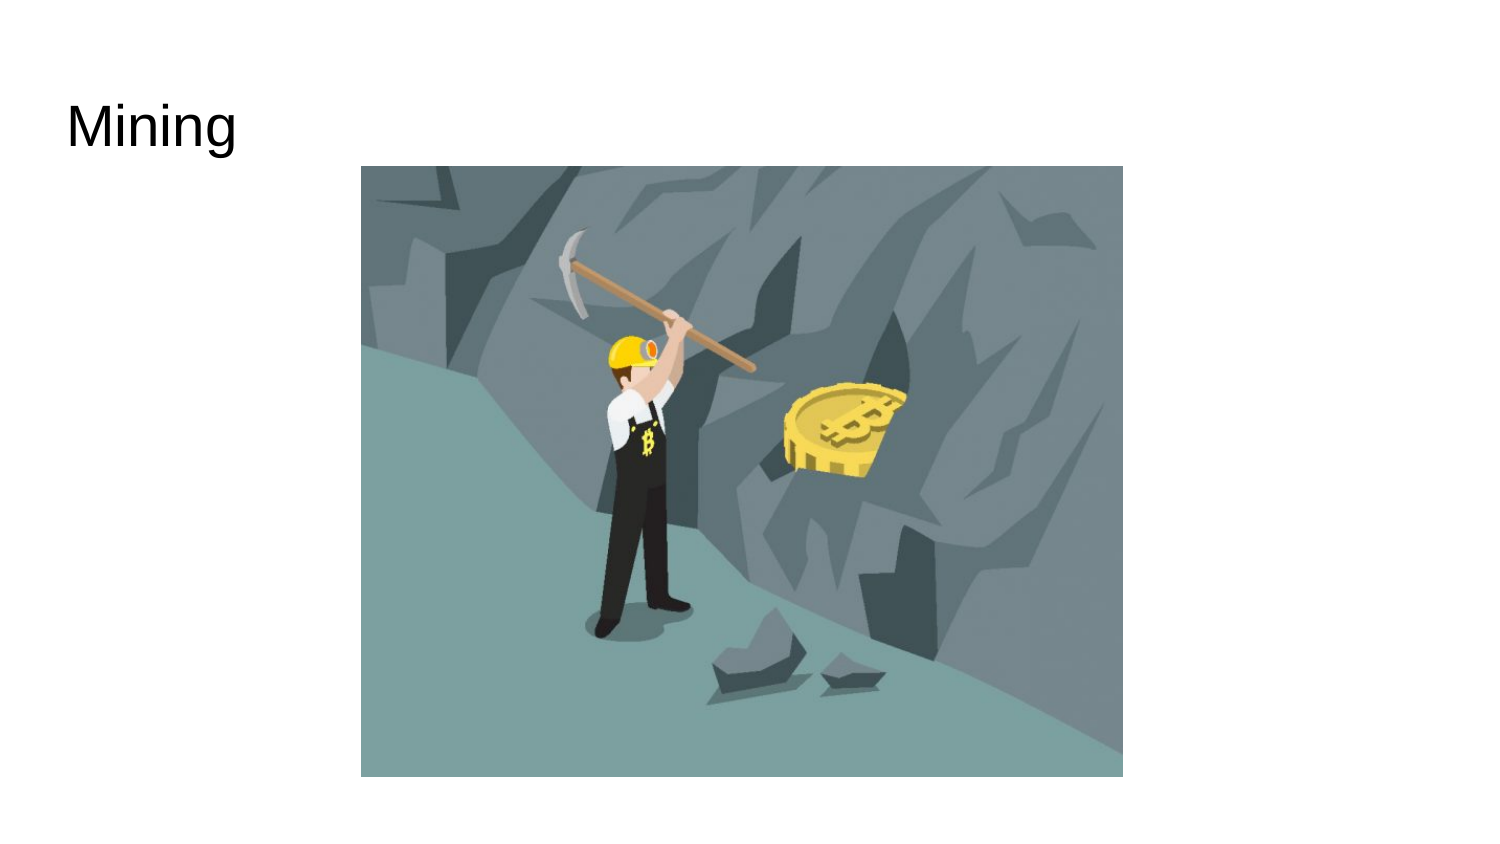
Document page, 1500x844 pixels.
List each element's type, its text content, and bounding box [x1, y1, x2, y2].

picture [360, 166, 1123, 777]
title Mining [51, 72, 1449, 167]
